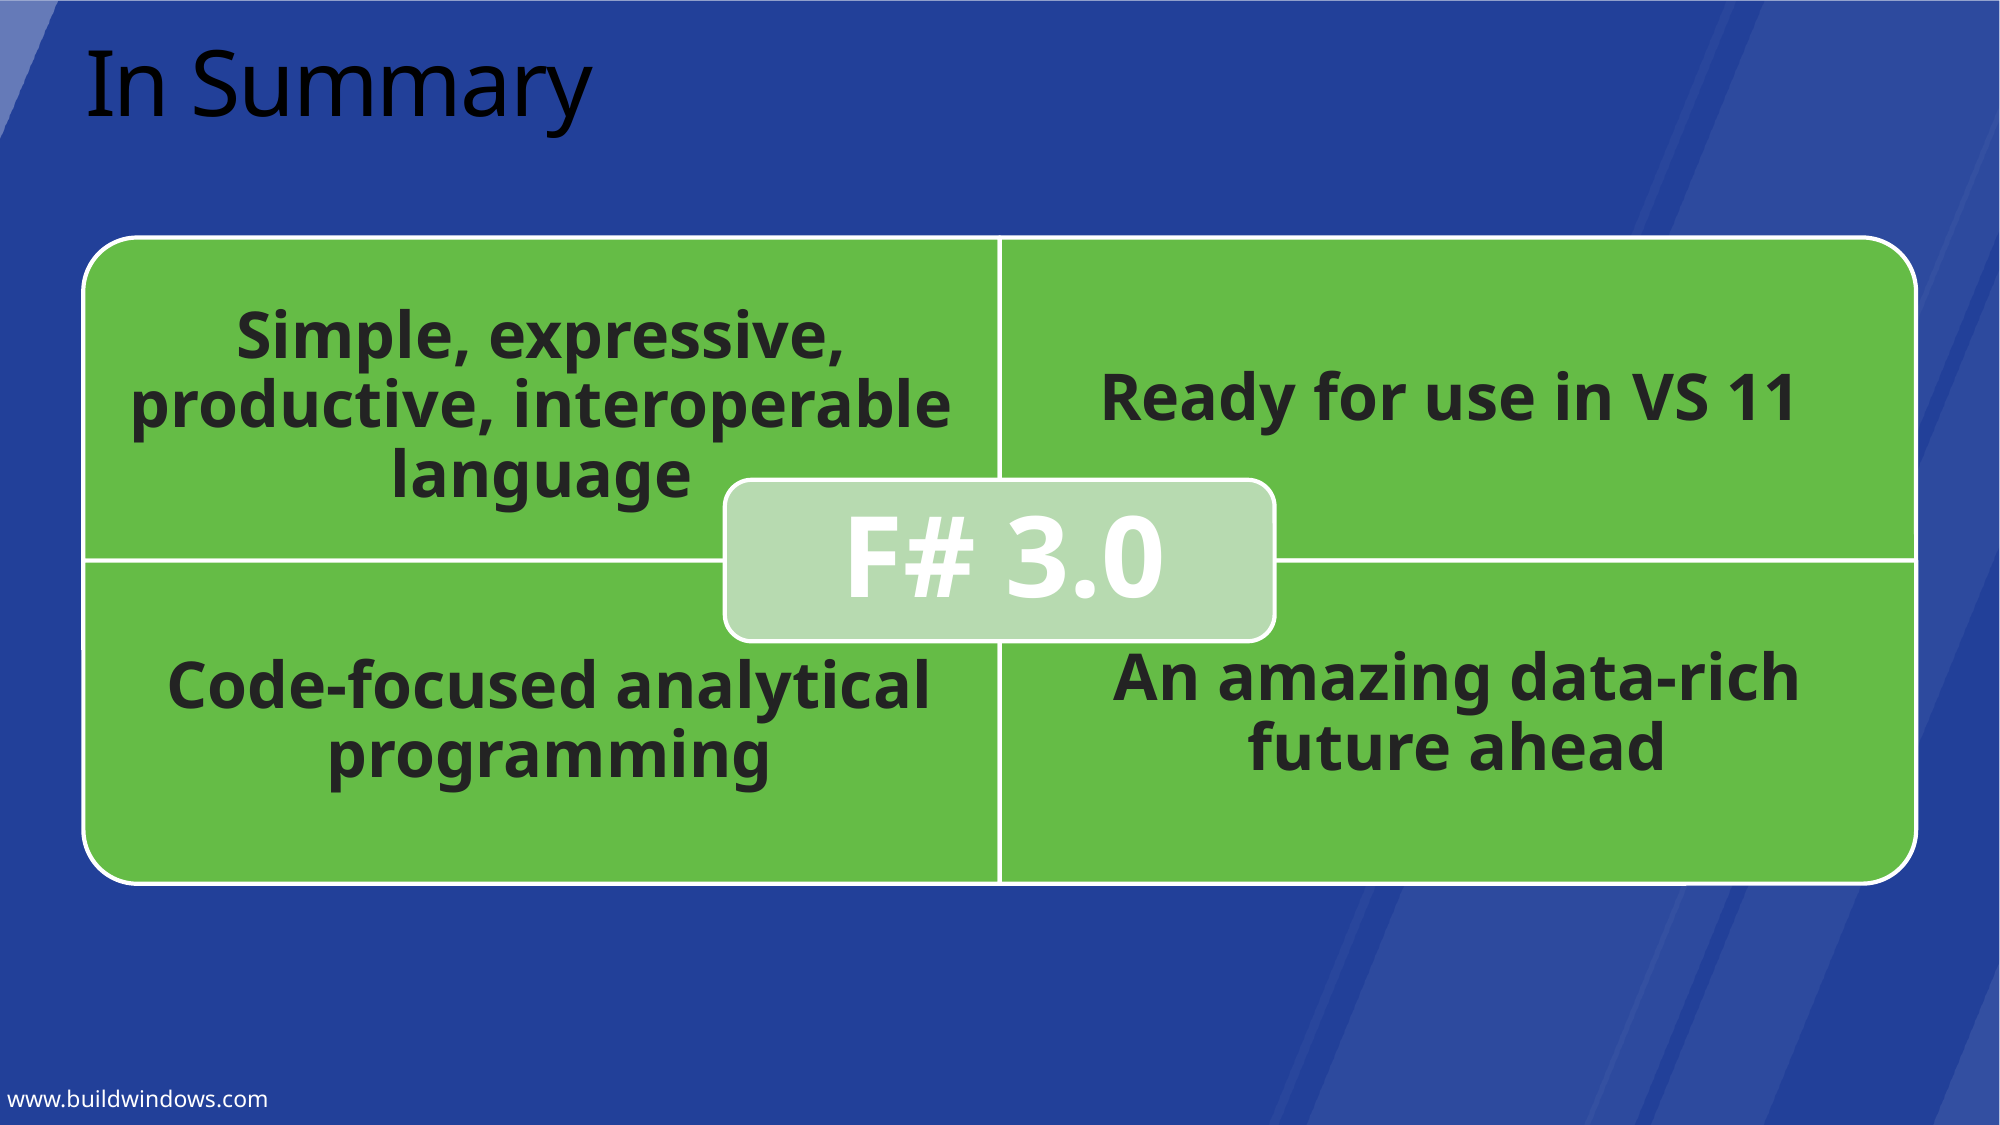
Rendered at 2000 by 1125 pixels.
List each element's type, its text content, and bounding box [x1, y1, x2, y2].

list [83, 237, 1917, 884]
title In Summary [85, 37, 1914, 138]
picture [0, 0, 2000, 1125]
